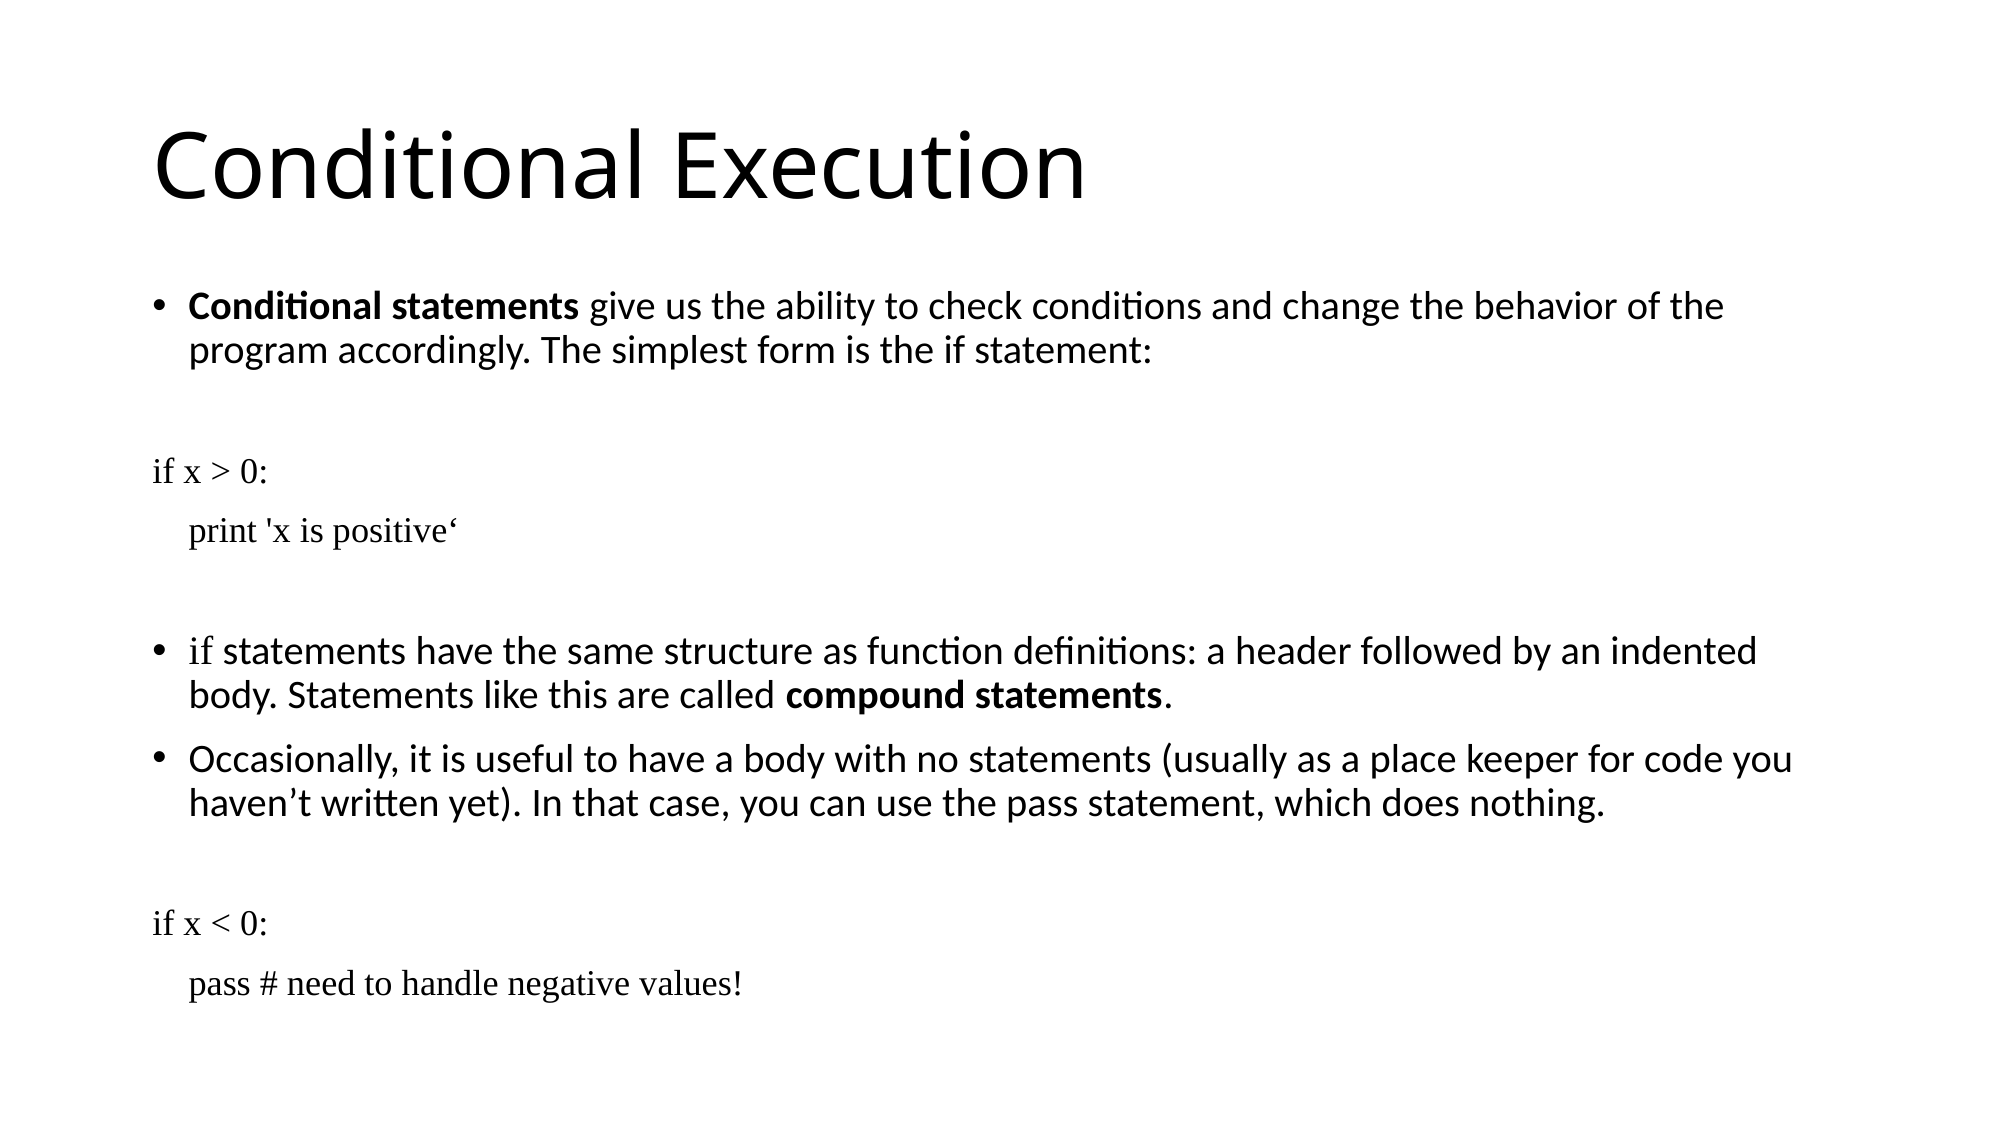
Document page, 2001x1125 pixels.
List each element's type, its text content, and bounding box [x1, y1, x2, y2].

list Conditional statements give us the ability to check conditions and change the behavior of the program accordingly. The simplest form is the if statement: if x > 0: print 'x is positive‘ if statements have the same structure as function definitions: a header followed by an indented body. Statements like this are called compound statements. Occasionally, it is useful to have a body with no statements (usually as a place keeper for code you haven’t written yet). In that case, you can use the pass statement, which does nothing. if x < 0: pass # need to handle negative values! [137, 277, 1863, 1014]
title Conditional Execution [137, 59, 1863, 277]
